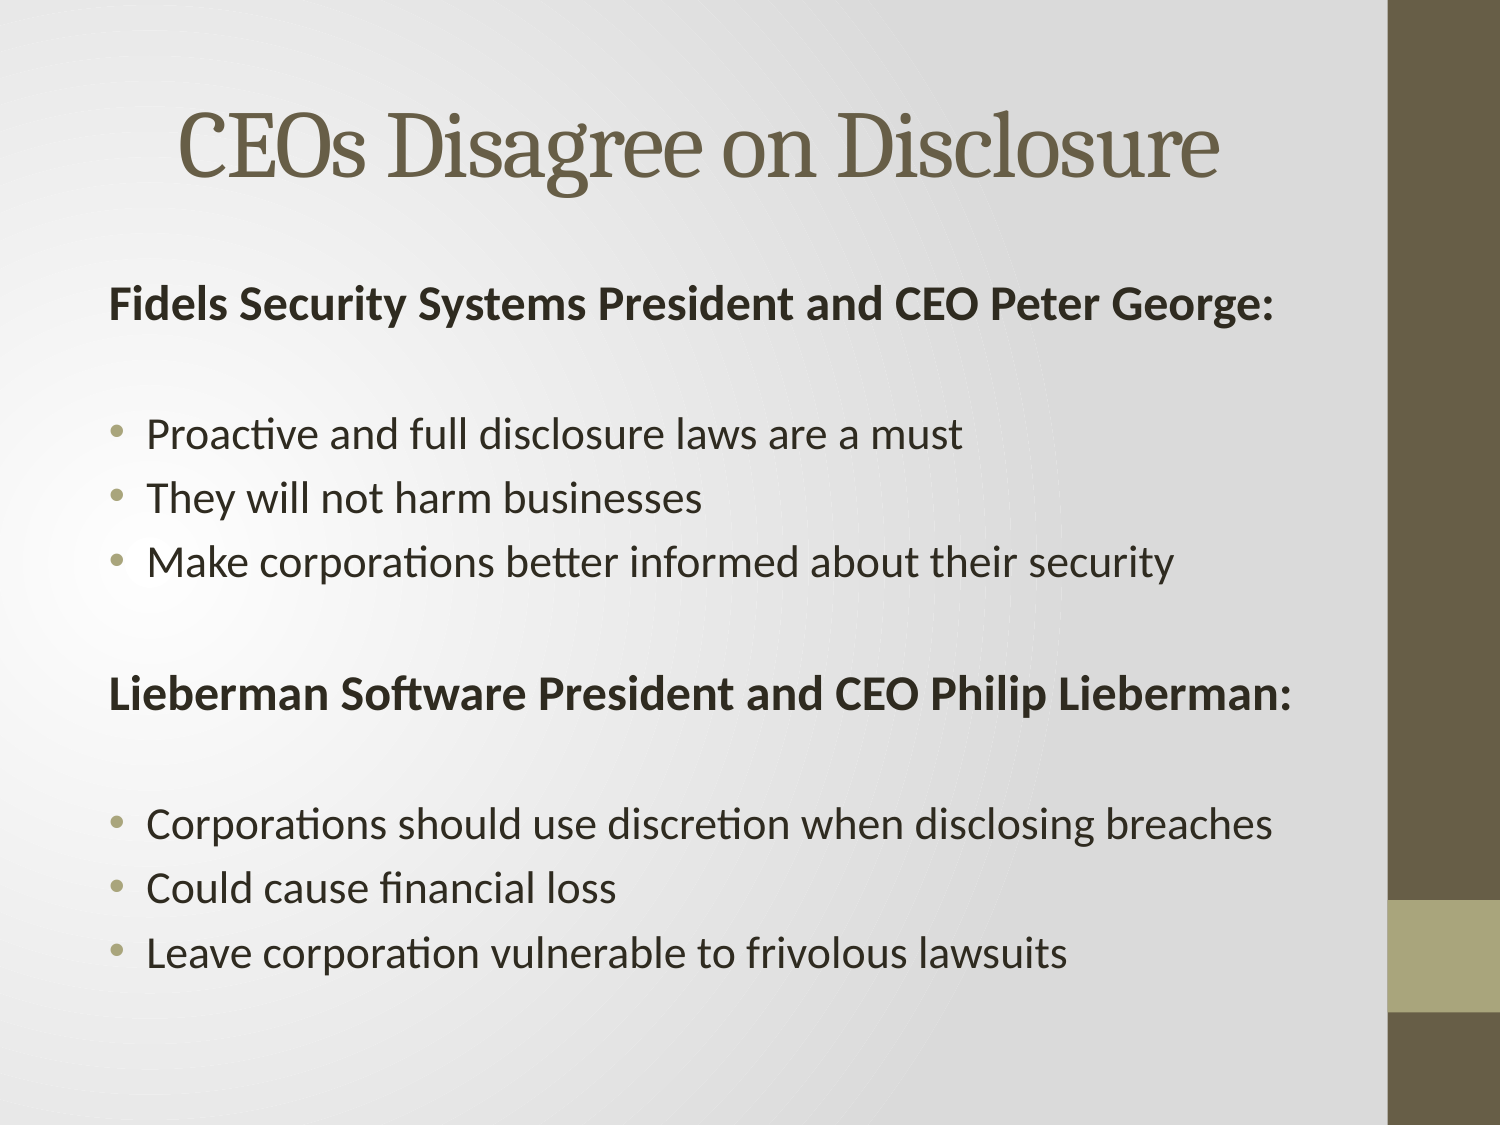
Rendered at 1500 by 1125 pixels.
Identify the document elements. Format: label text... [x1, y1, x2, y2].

list Fidels Security Systems President and CEO Peter George: Proactive and full disclosure laws are a must They will not harm businesses Make corporations better informed about their security Lieberman Software President and CEO Philip Lieberman: Corporations should use discretion when disclosing breaches Could cause financial loss Leave corporation vulnerable to frivolous lawsuits [75, 262, 1325, 1050]
title CEOs Disagree on Disclosure [75, 45, 1325, 233]
